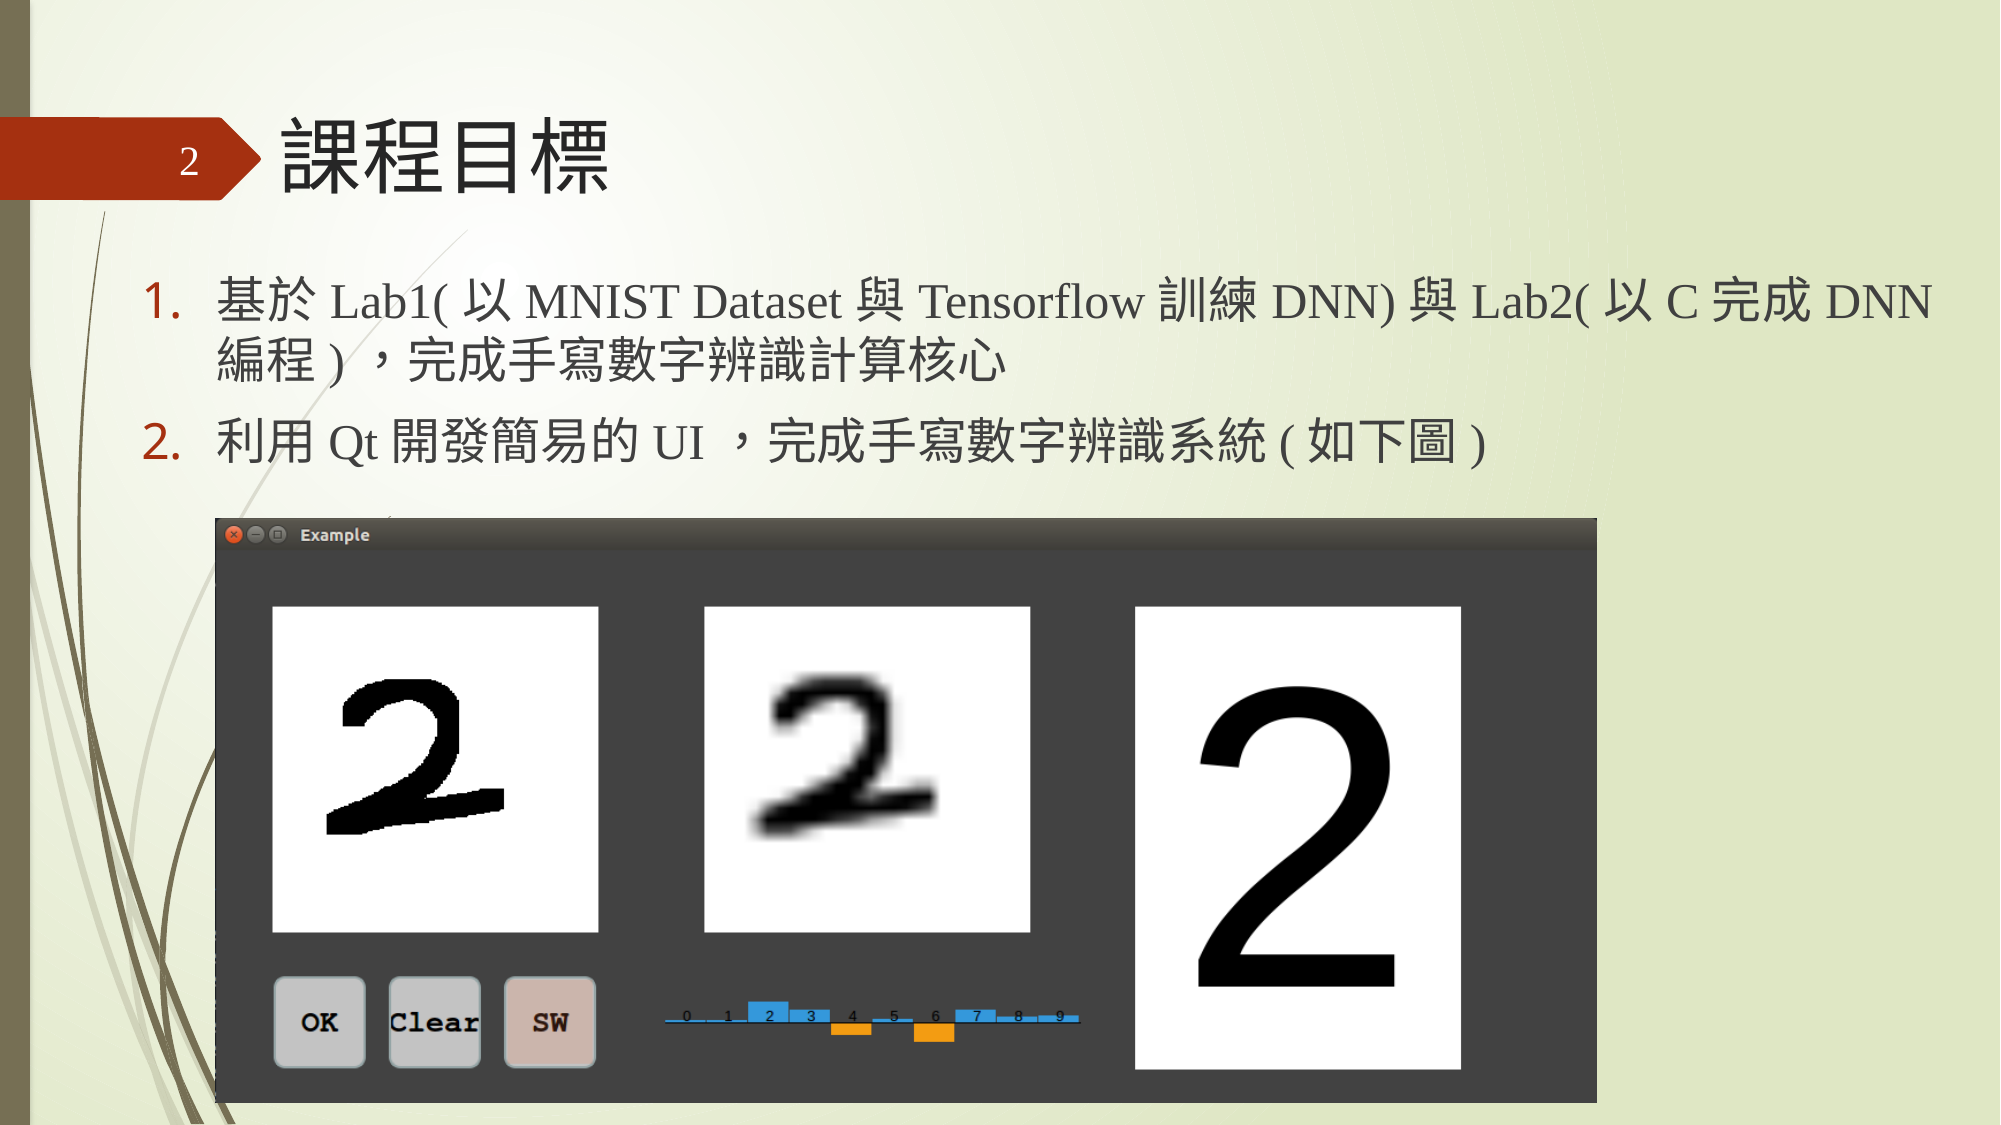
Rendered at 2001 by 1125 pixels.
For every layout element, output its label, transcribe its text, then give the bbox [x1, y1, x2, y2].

title 課程目標 [263, 96, 1726, 222]
picture [214, 518, 1597, 1104]
slide_number 2 [87, 129, 216, 190]
list 基於Lab1(以MNIST Dataset與Tensorflow訓練DNN)與Lab2(以C完成DNN編程)，完成手寫數字辨識計算核心 利用Qt開發簡易的UI，完成手寫數字辨識系統(如下圖) [126, 261, 1961, 843]
